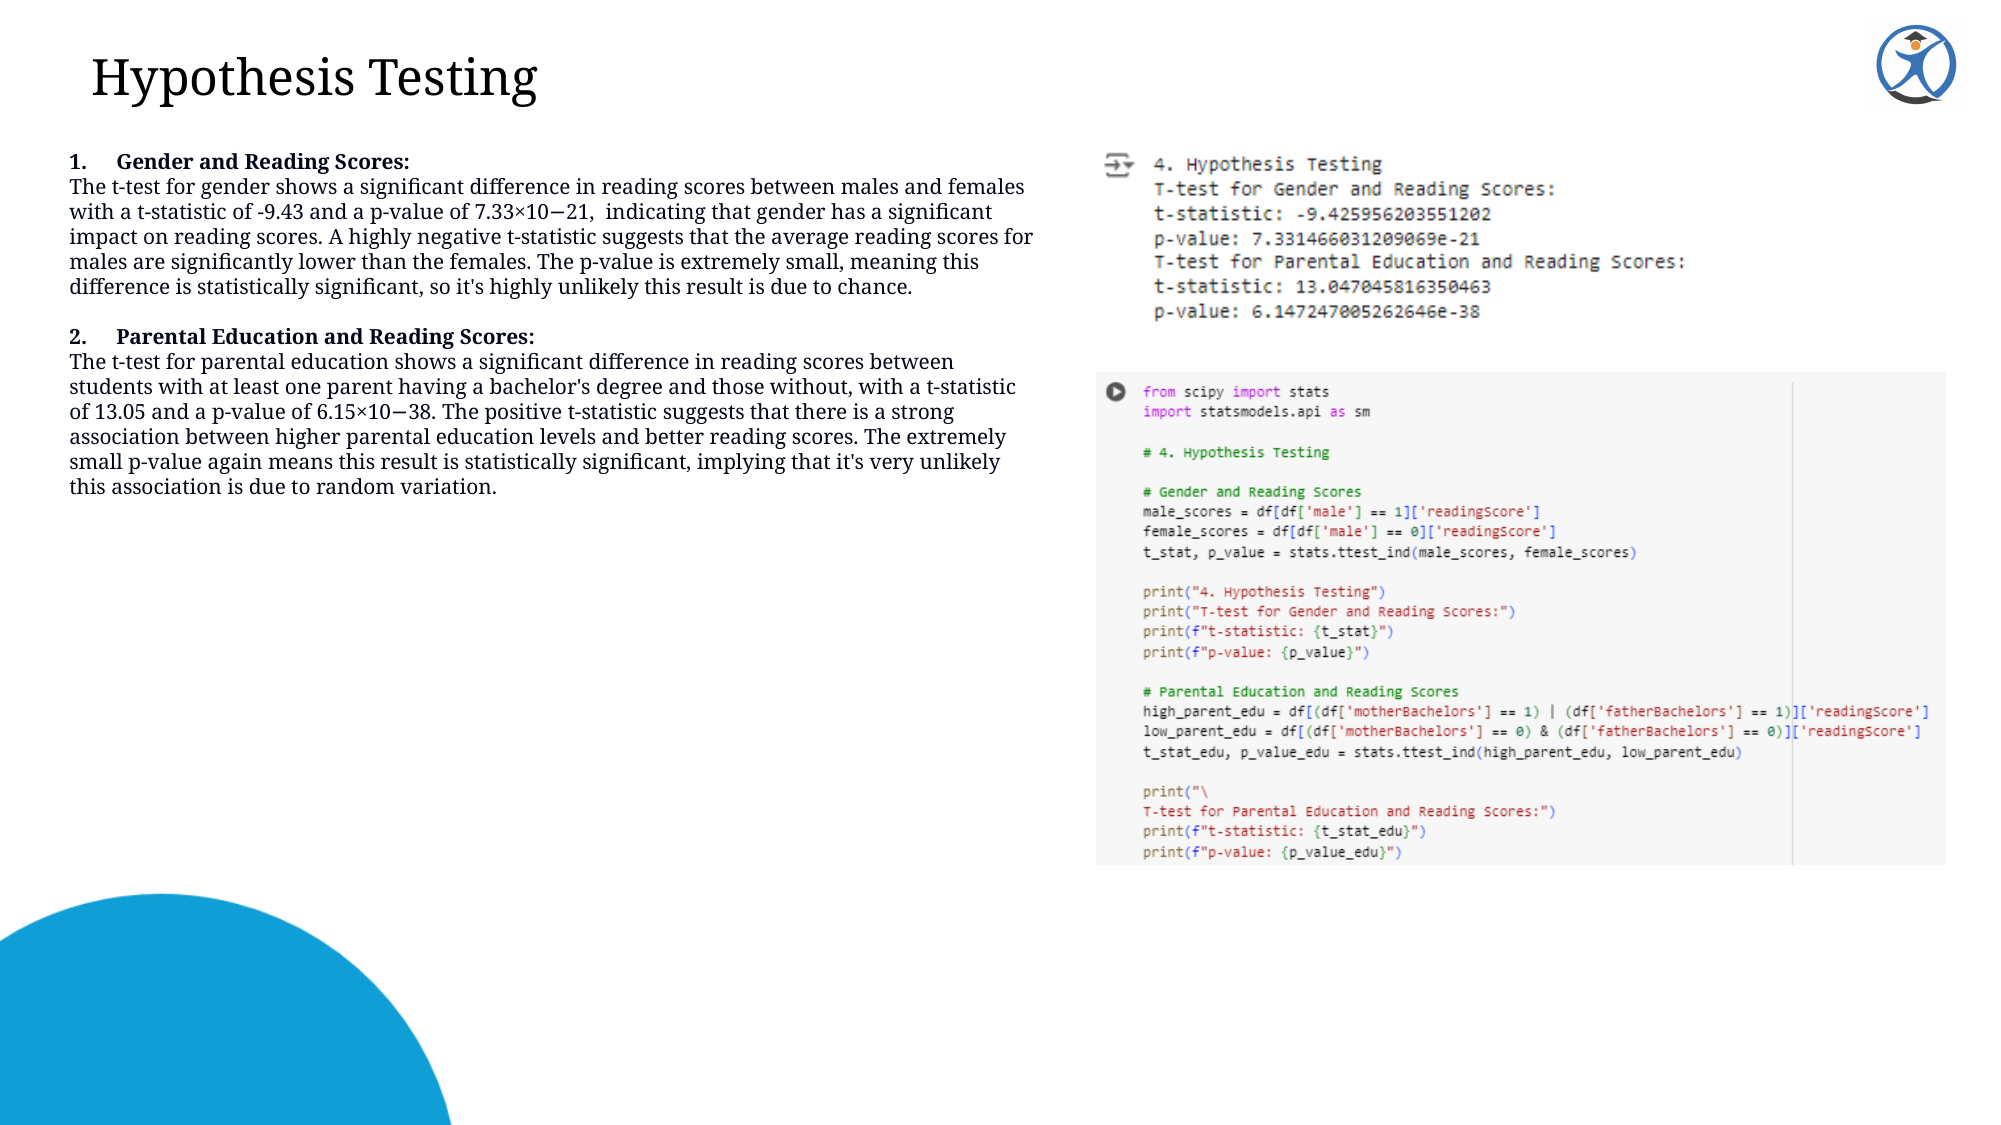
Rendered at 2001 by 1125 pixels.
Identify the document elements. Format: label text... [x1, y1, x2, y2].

text_box Gender and Reading Scores: The t-test for gender shows a significant difference in reading scores between males and females with a t-statistic of -9.43 and a p-value of 7.33×10−21, indicating that gender has a significant impact on reading scores. A highly negative t-statistic suggests that the average reading scores for males are significantly lower than the females. The p-value is extremely small, meaning this difference is statistically significant, so it's highly unlikely this result is due to chance. Parental Education and Reading Scores: The t-test for parental education shows a significant difference in reading scores between students with at least one parent having a bachelor's degree and those without, with a t-statistic of 13.05 and a p-value of 6.15×10−38. The positive t-statistic suggests that there is a strong association between higher parental education levels and better reading scores. The extremely small p-value again means this result is statistically significant, implying that it's very unlikely this association is due to random variation. [54, 141, 1055, 506]
text_box Hypothesis Testing [76, 38, 554, 114]
picture [1096, 367, 1946, 866]
picture [1863, 15, 1966, 115]
picture [1088, 140, 1796, 351]
picture [0, 848, 458, 1125]
